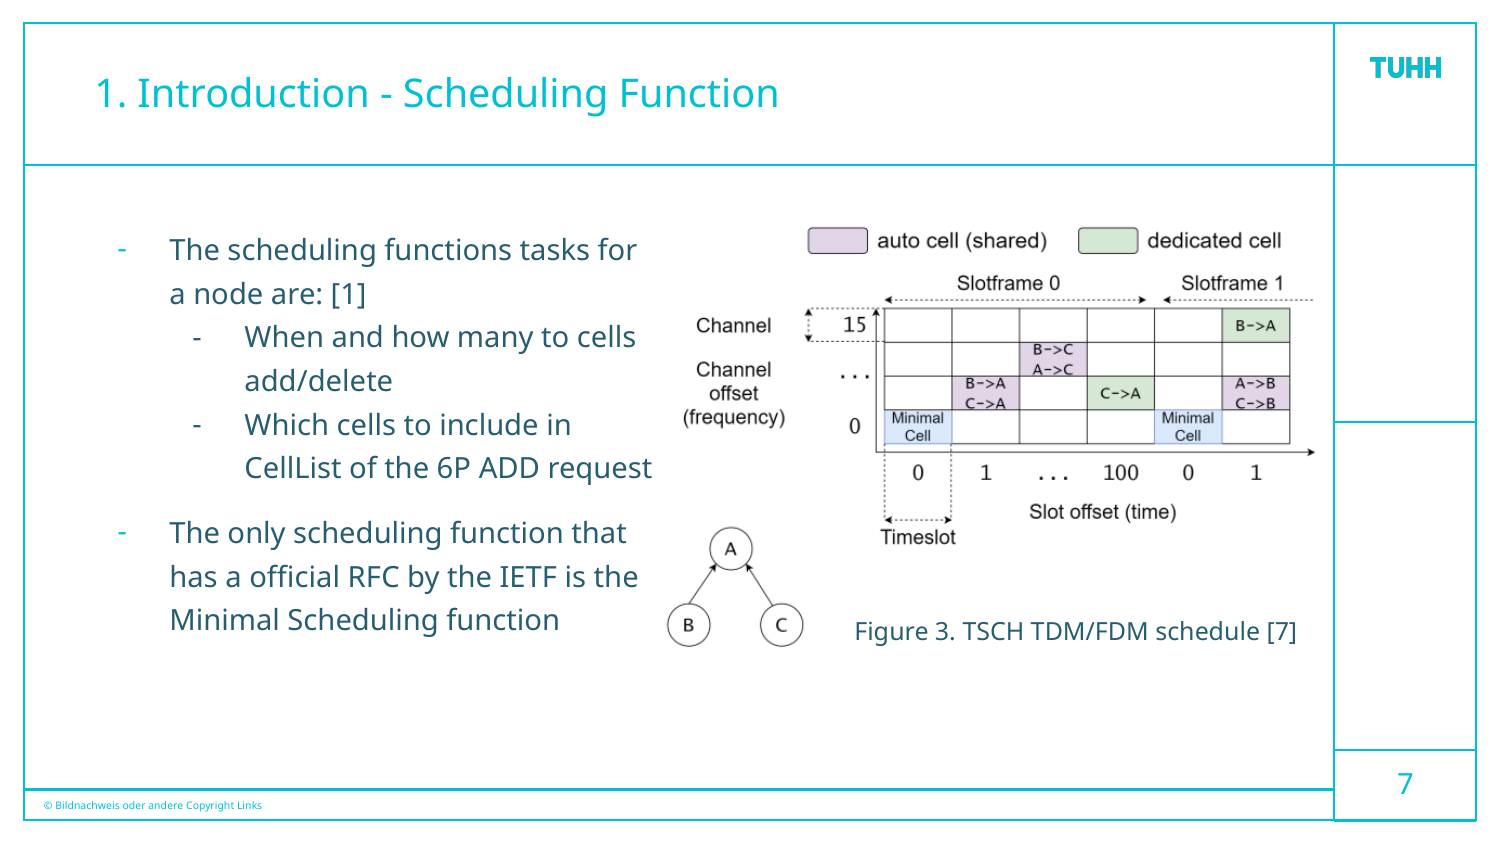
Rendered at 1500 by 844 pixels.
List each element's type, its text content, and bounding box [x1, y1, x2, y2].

list The scheduling functions tasks for a node are: [1] When and how many to cells add/delete Which cells to include in CellList of the 6P ADD request The only scheduling function that has a official RFC by the IETF is the Minimal Scheduling function [94, 222, 660, 750]
title 1. Introduction - Scheduling Function [94, 36, 1282, 152]
slide_number ‹#› [1343, 758, 1468, 812]
list © Bildnachweis oder andere Copyright Links [43, 789, 808, 821]
picture [1370, 57, 1441, 78]
text_box Figure 3. TSCH TDM/FDM schedule [7] [839, 600, 1339, 647]
picture [659, 215, 1321, 654]
